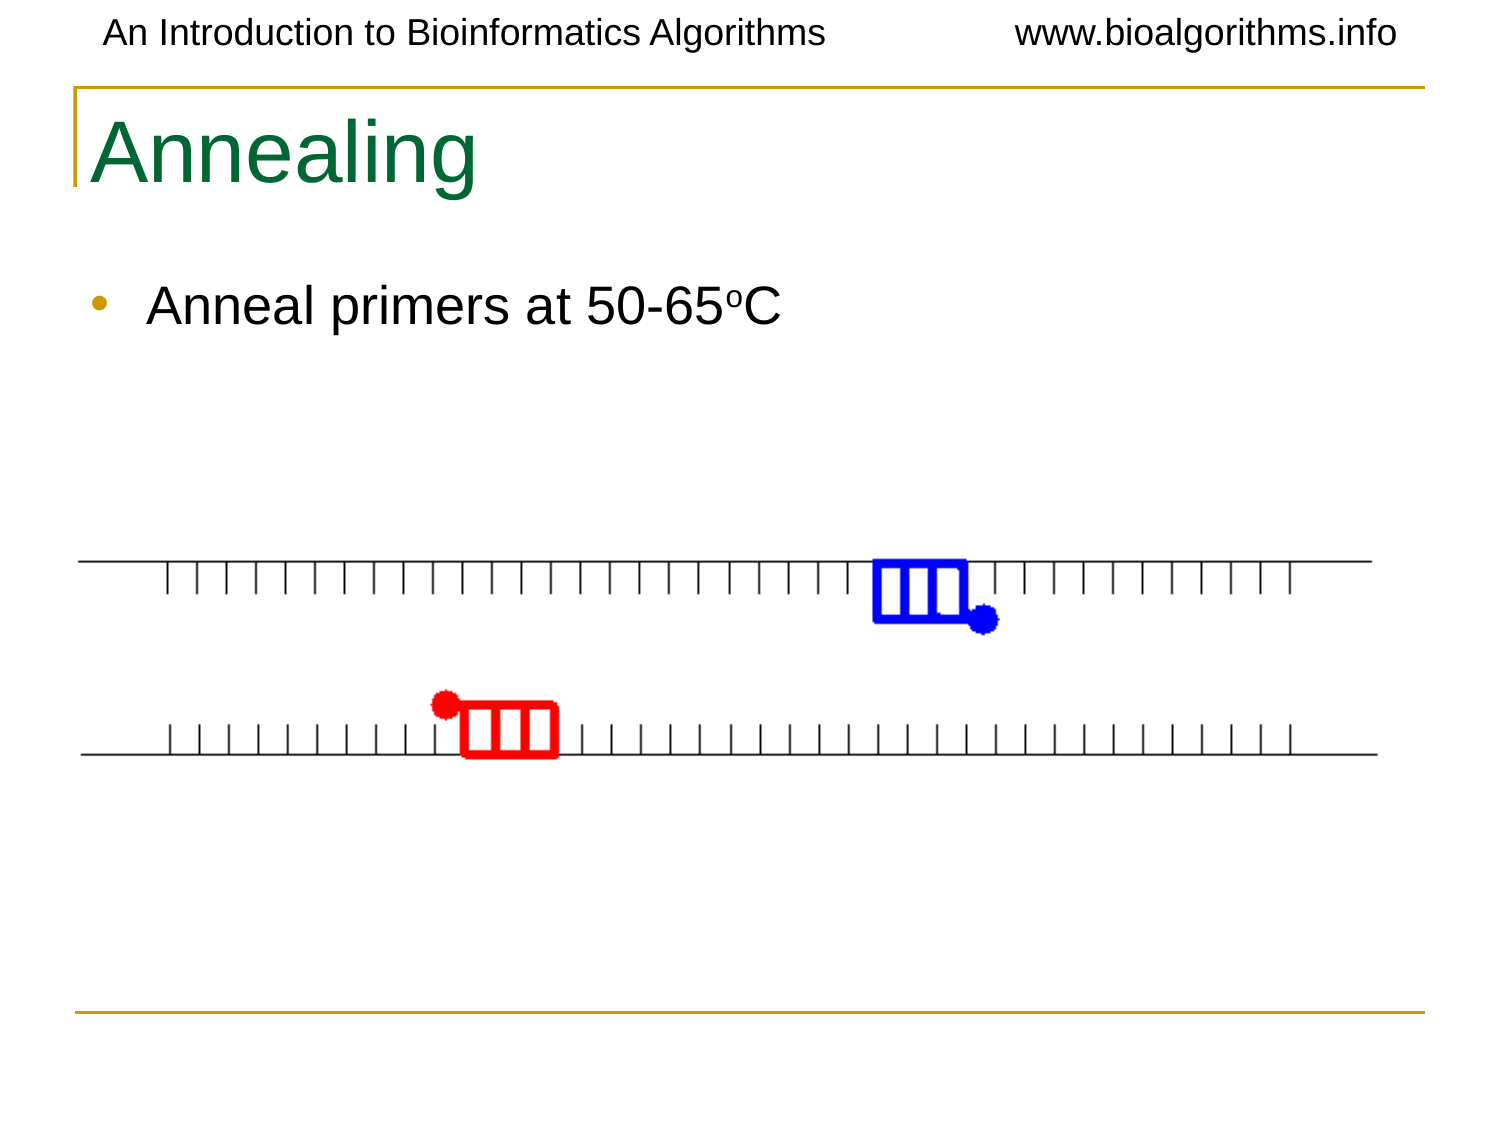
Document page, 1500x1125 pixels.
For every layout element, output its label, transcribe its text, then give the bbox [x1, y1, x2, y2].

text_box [62, 524, 1401, 657]
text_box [49, 662, 1413, 853]
text_box Anneal primers at 50-65oC [74, 262, 988, 450]
title Annealing [75, 87, 1425, 233]
